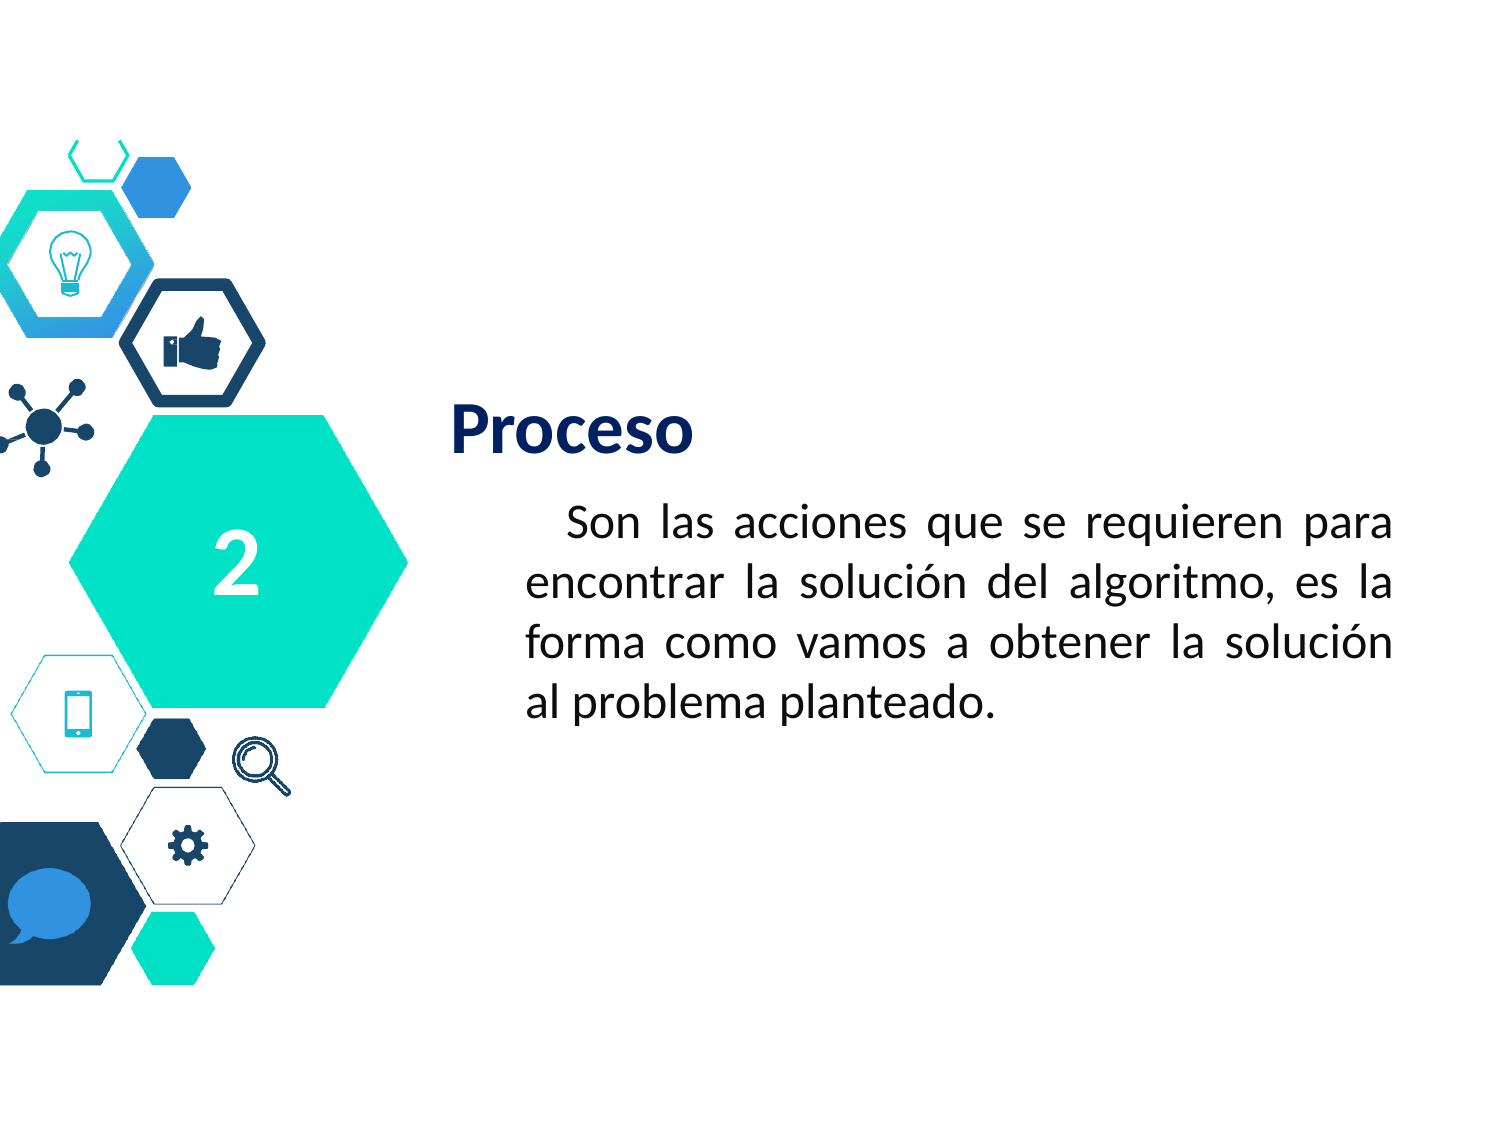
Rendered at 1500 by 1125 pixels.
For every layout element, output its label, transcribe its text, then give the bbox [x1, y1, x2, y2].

text_box [69, 140, 128, 181]
text_box [178, 316, 221, 370]
text_box [63, 252, 78, 256]
text_box [33, 446, 51, 478]
text_box [63, 423, 95, 441]
text_box [25, 408, 62, 445]
text_box Proceso Son las acciones que se requieren para encontrar la solución del algoritmo, es la forma como vamos a obtener la solución al problema planteado. [447, 378, 1396, 793]
text_box [0, 190, 155, 338]
text_box [121, 157, 192, 219]
text_box [0, 432, 26, 454]
text_box [8, 383, 34, 413]
text_box [55, 378, 86, 413]
text_box [49, 231, 91, 280]
text_box [124, 284, 260, 402]
text_box [62, 291, 79, 296]
text_box [68, 415, 408, 710]
text_box [0, 654, 291, 991]
text_box 2 [209, 495, 265, 623]
text_box [163, 336, 178, 367]
